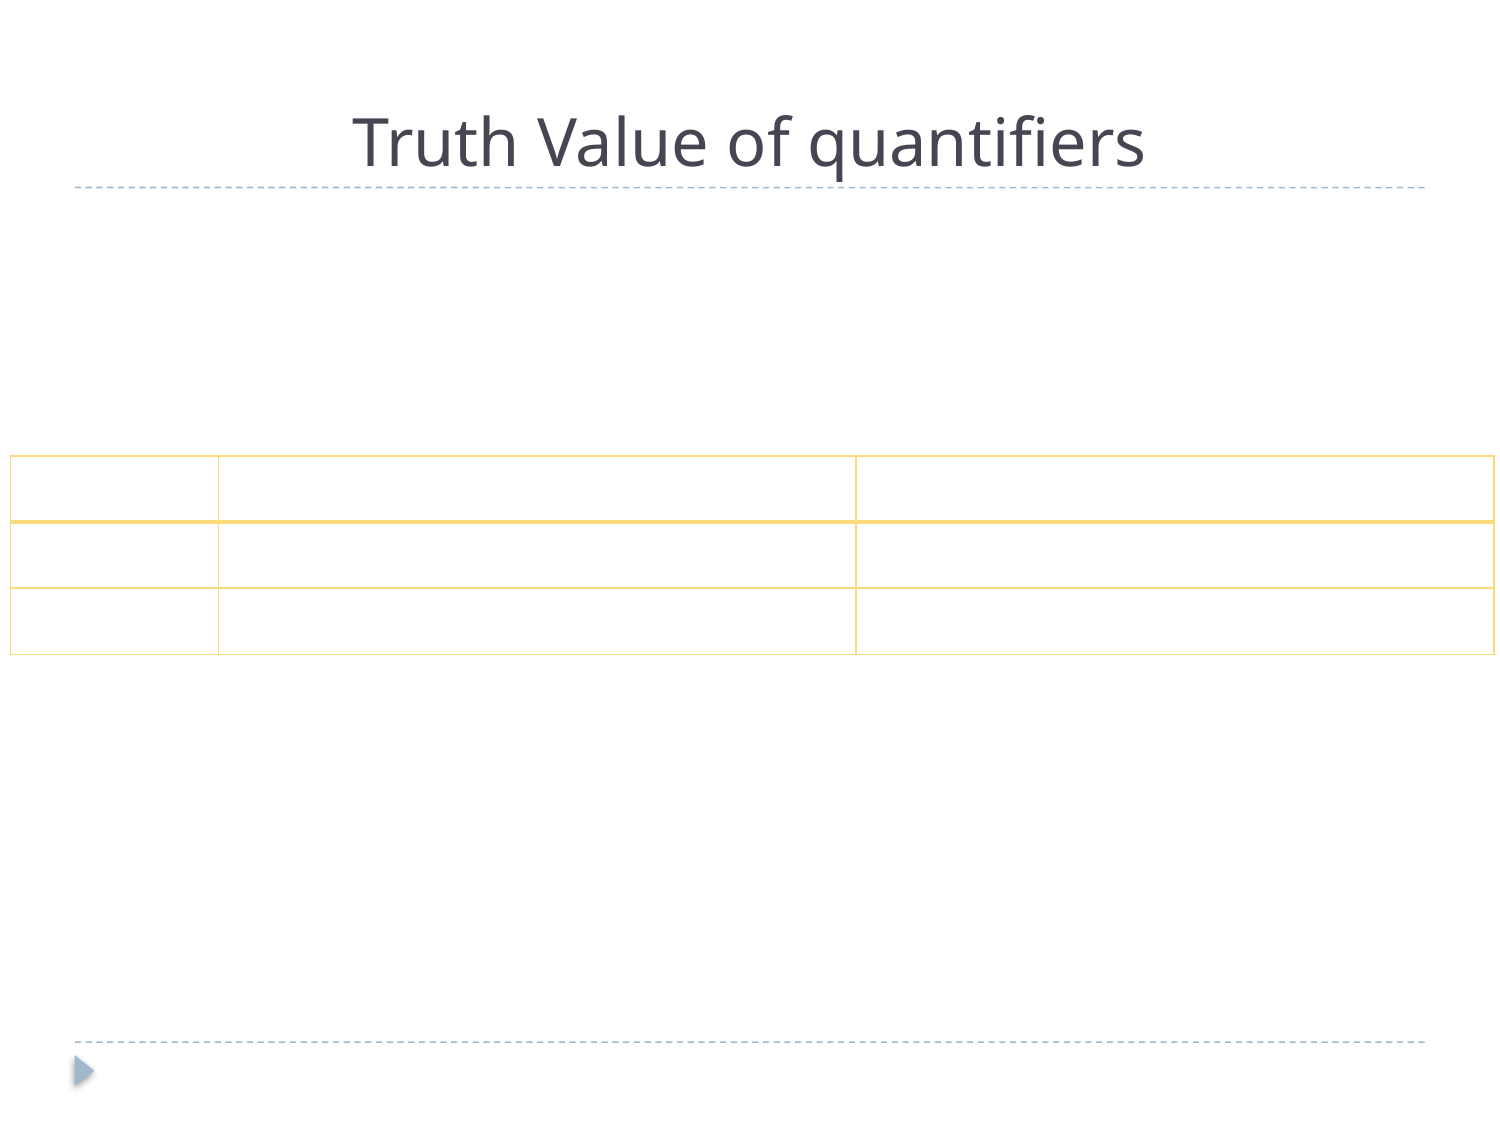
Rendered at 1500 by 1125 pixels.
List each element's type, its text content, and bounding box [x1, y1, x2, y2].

title Truth Value of quantifiers [75, 24, 1425, 188]
